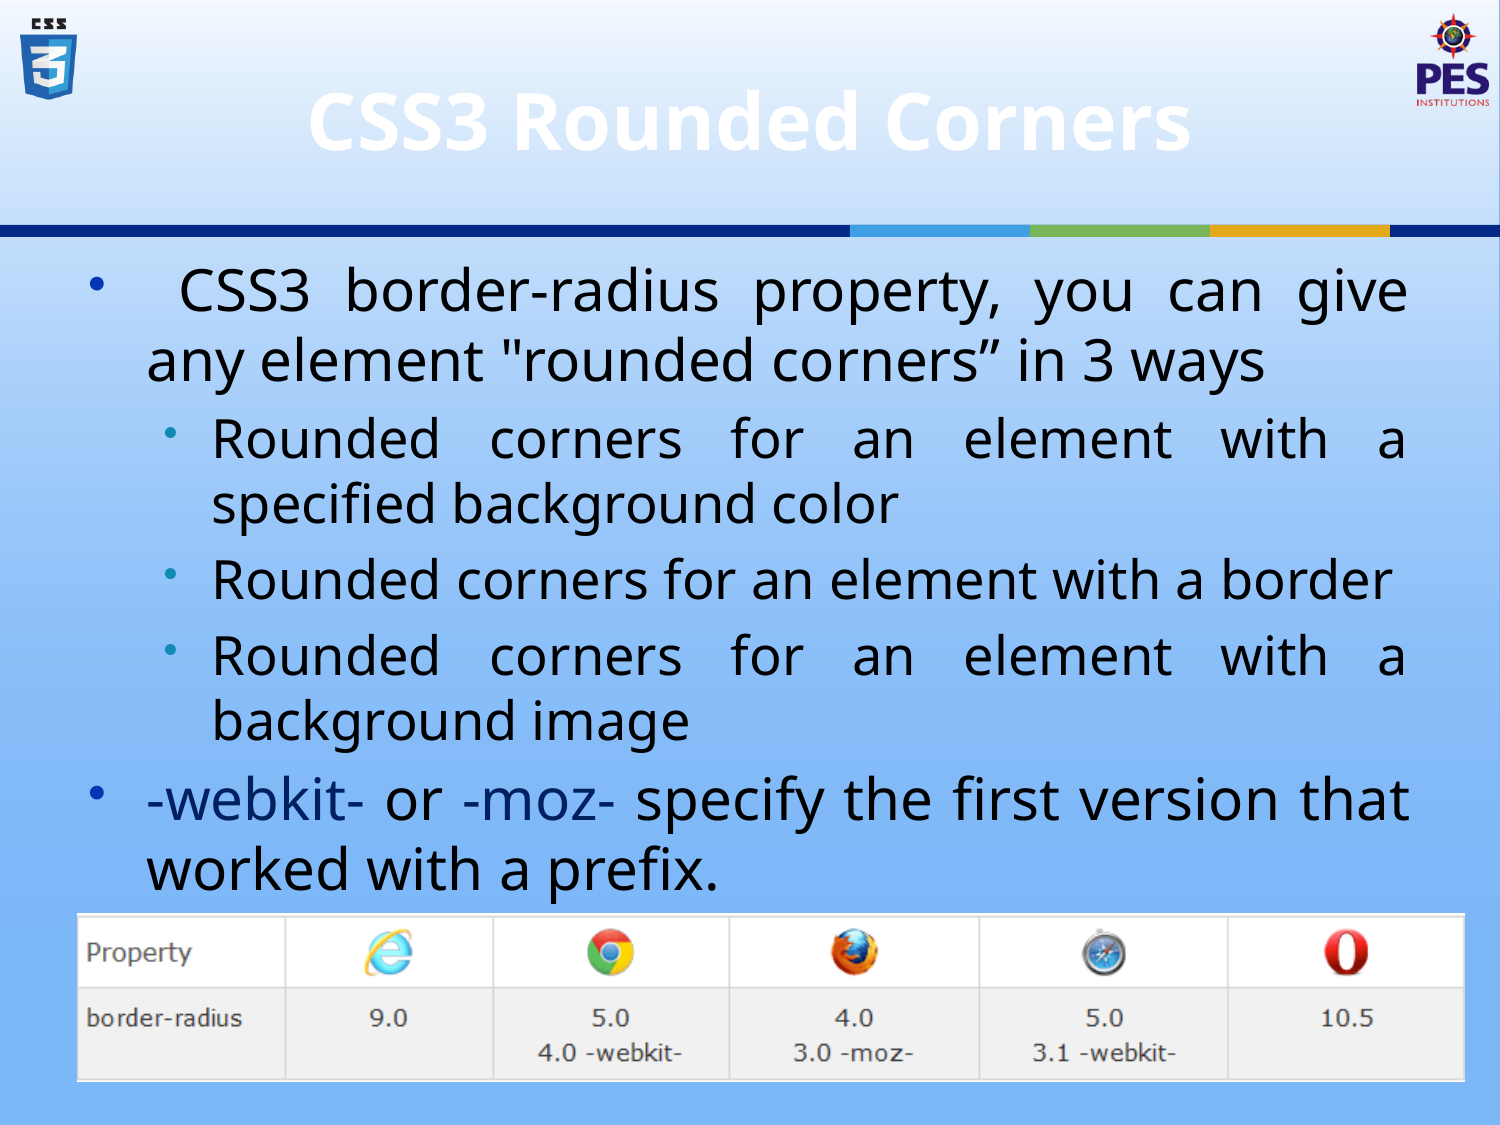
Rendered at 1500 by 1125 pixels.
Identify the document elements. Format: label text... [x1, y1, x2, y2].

picture [0, 11, 94, 106]
picture [1417, 12, 1489, 106]
title CSS3 Rounded Corners [75, 24, 1425, 213]
list CSS3 border-radius property, you can give any element "rounded corners” in 3 ways Rounded corners for an element with a specified background color Rounded corners for an element with a border Rounded corners for an element with a background image -webkit- or -moz- specify the first version that worked with a prefix. [75, 246, 1425, 1005]
picture [76, 913, 1466, 1082]
